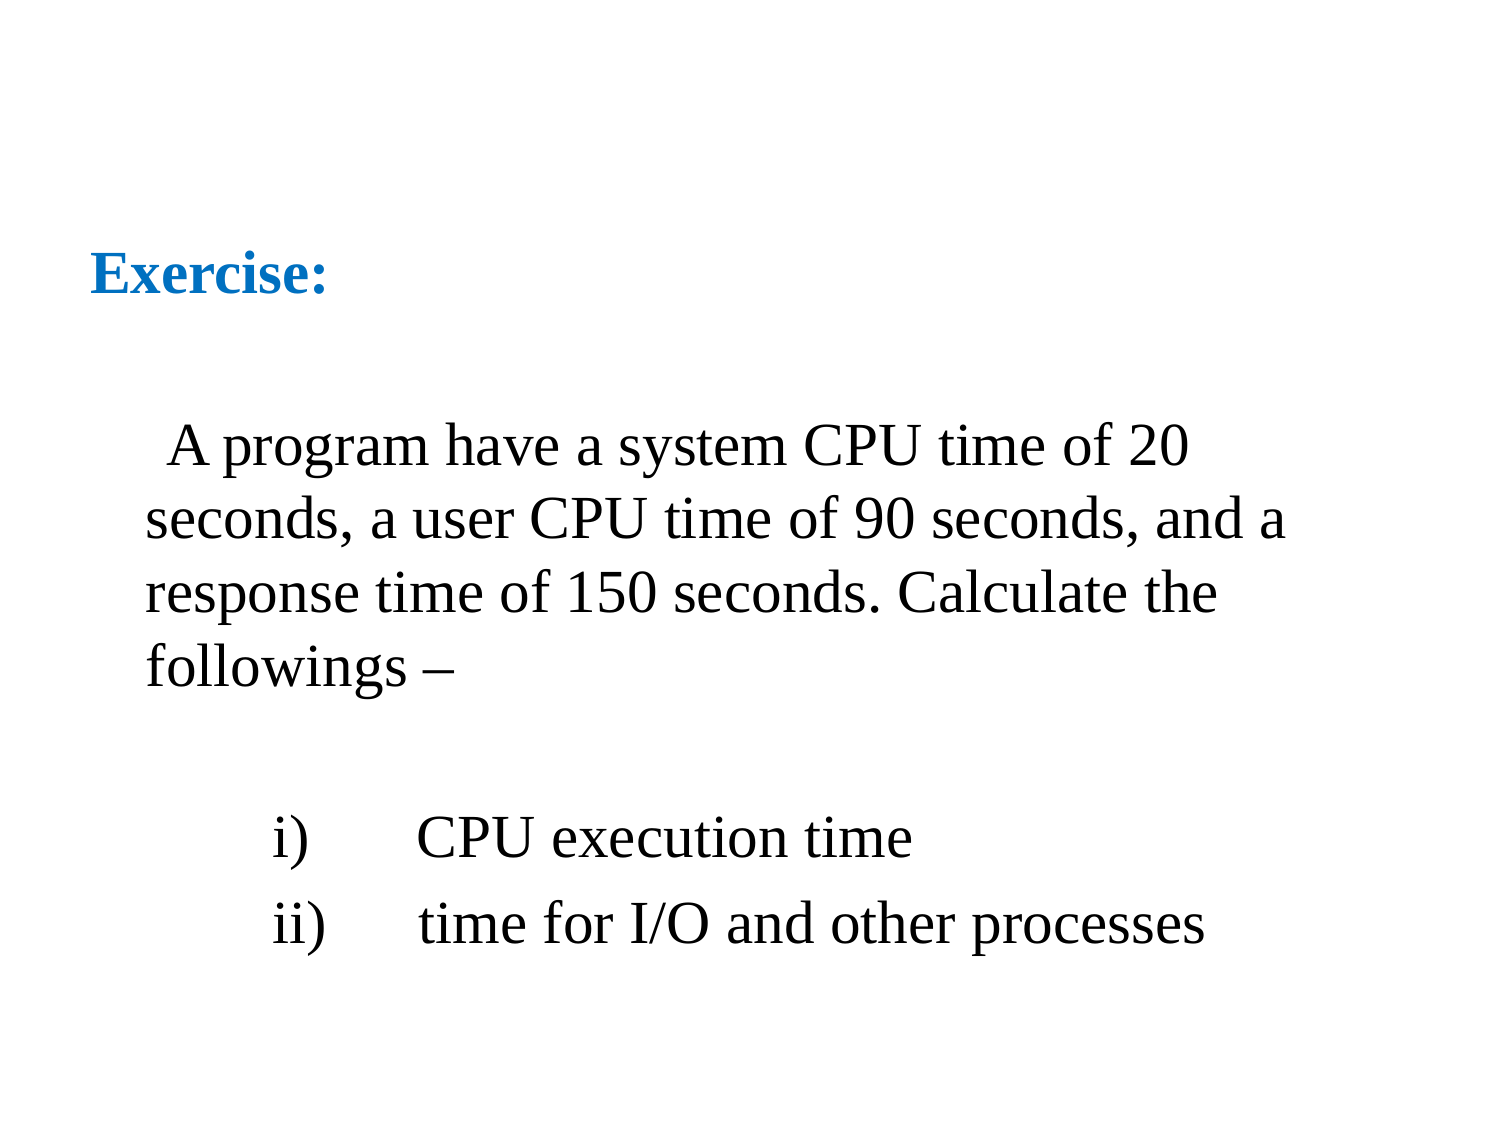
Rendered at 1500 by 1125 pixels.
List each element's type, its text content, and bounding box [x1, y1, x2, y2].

list Exercise: A program have a system CPU time of 20 seconds, a user CPU time of 90 seconds, and a response time of 150 seconds. Calculate the followings – i) CPU execution time ii) time for I/O and other processes [75, 224, 1425, 968]
